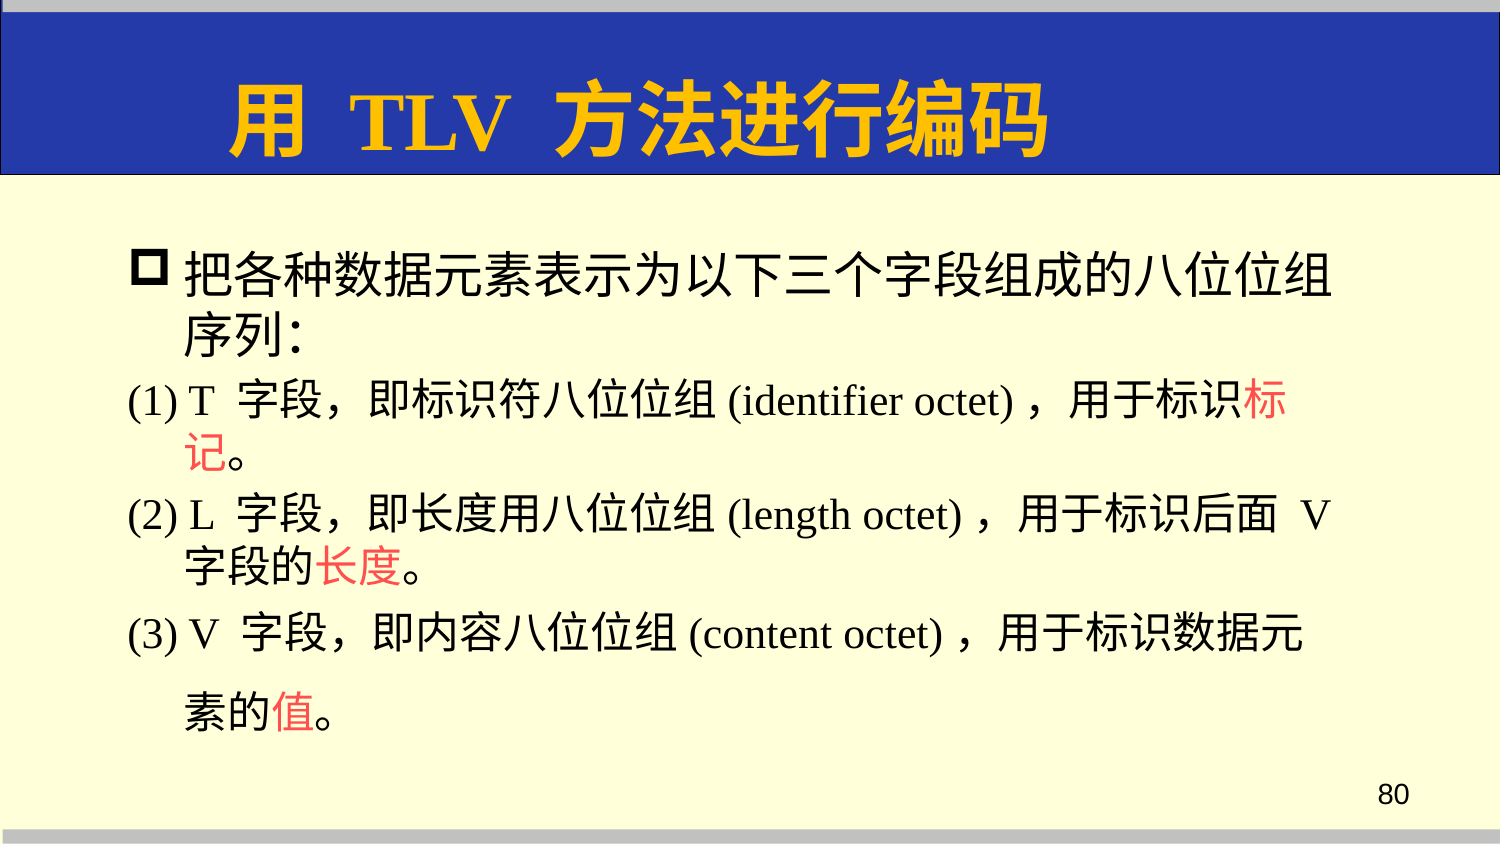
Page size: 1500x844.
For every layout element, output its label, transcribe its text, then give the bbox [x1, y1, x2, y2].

list 把各种数据元素表示为以下三个字段组成的八位位组序列： (1) T 字段，即标识符八位位组(identifier octet)，用于标识标记。 (2) L 字段，即长度用八位位组(length octet)，用于标识后面 V 字段的长度。 (3) V 字段，即内容八位位组(content octet)，用于标识数据元素的值。 [111, 235, 1353, 746]
slide_number 80 [1074, 768, 1426, 828]
title 用 TLV 方法进行编码 [0, 33, 1279, 175]
